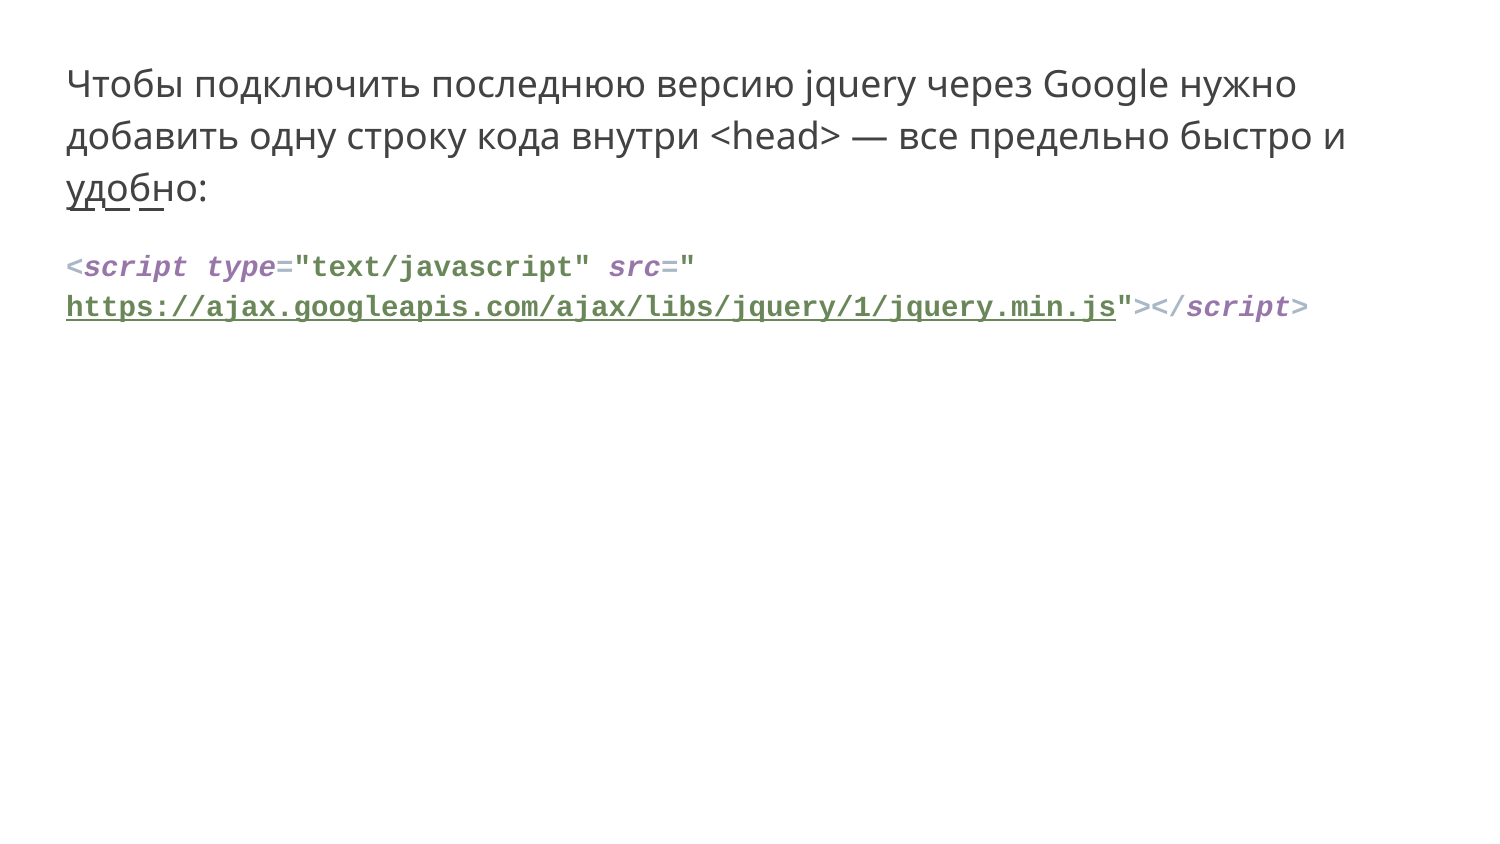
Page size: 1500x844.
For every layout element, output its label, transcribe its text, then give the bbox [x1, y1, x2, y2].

list Чтобы подключить последнюю версию jquery через Google нужно добавить одну строку кода внутри <head> — все предельно быстро и удобно: <script type="text/javascript" src="https://ajax.googleapis.com/ajax/libs/jquery/1/jquery.min.js"></script> [51, 38, 1449, 750]
